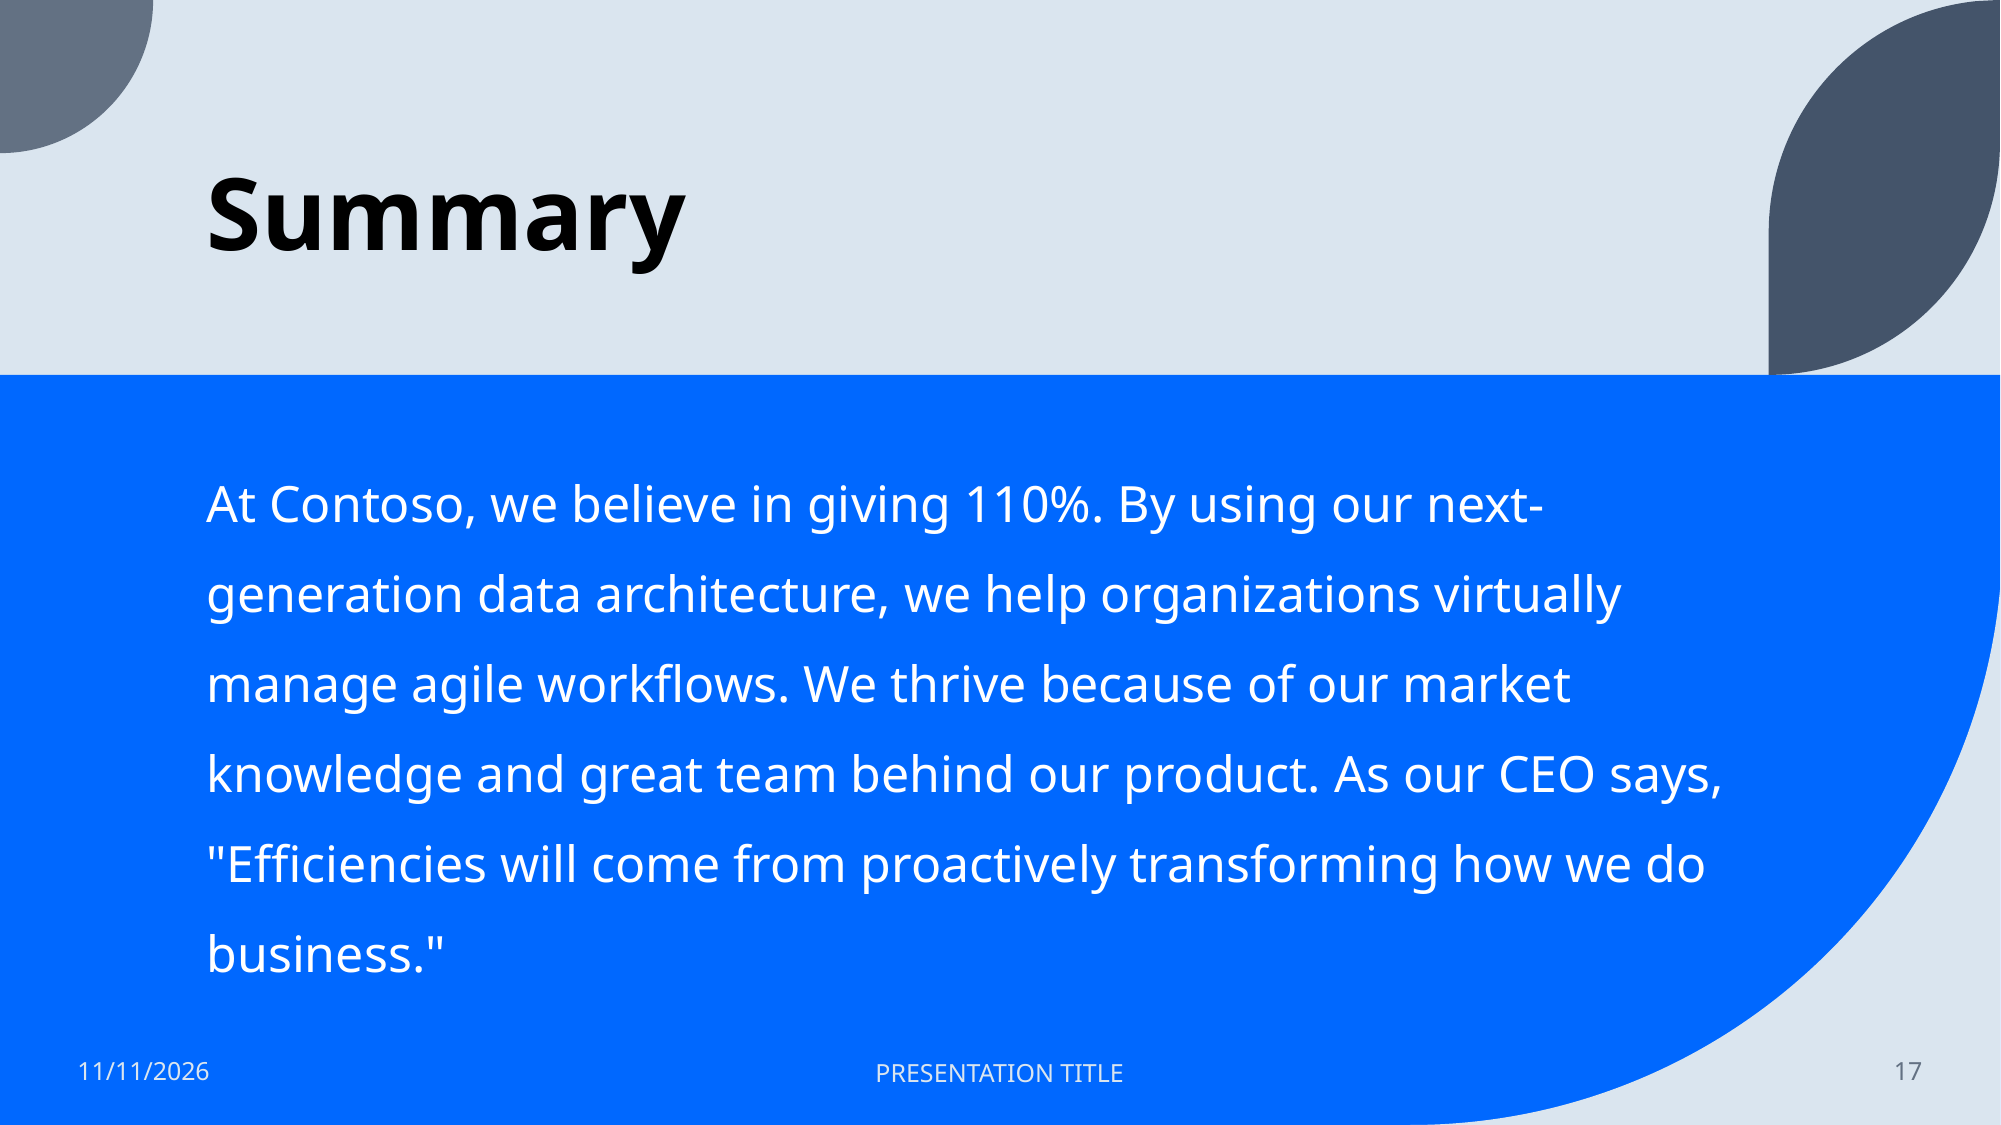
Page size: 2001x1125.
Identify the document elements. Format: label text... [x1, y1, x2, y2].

title Summary [191, 62, 1796, 280]
list At Contoso, we believe in giving 110%. By using our next-generation data architecture, we help organizations virtually manage agile workflows. We thrive because of our market knowledge and great team behind our product. As our CEO says, "Efficiencies will come from proactively transforming how we do business." [191, 435, 1796, 999]
slide_number 17 [1674, 1042, 1938, 1103]
footer PRESENTATION TITLE [662, 1042, 1338, 1103]
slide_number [62, 1042, 513, 1103]
